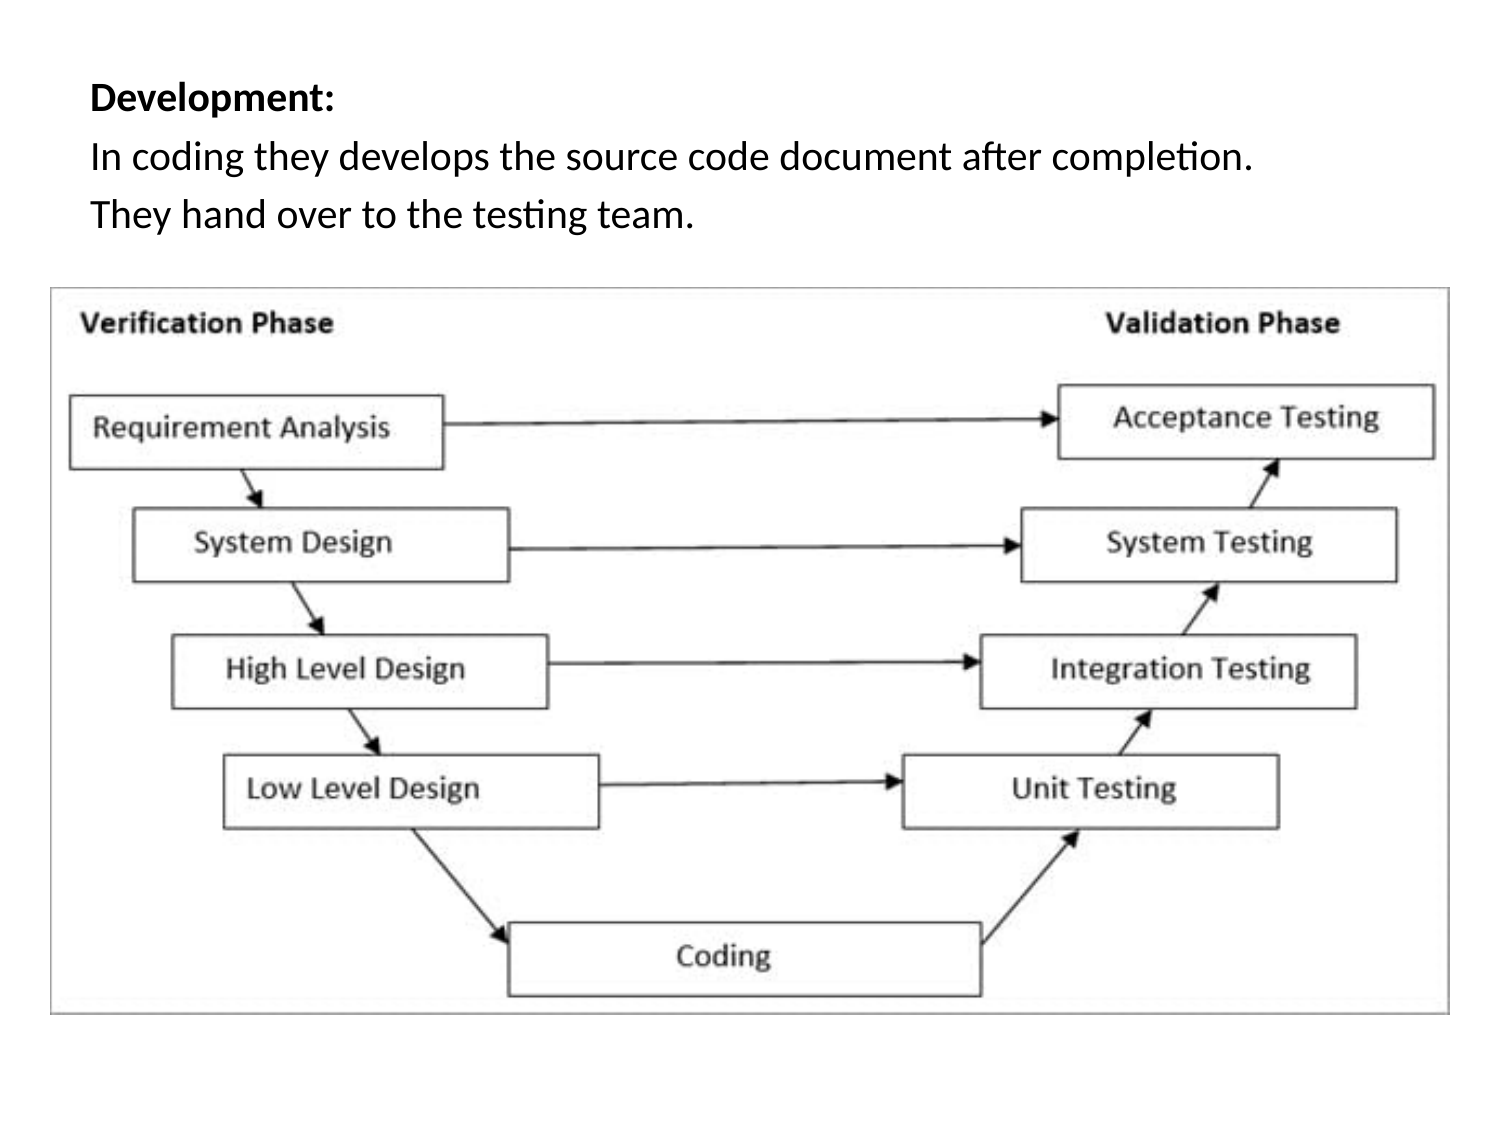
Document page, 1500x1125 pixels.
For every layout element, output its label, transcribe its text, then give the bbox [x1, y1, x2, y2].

list Development: In coding they develops the source code document after completion. They hand over to the testing team. [75, 62, 1425, 285]
picture [49, 287, 1451, 1016]
